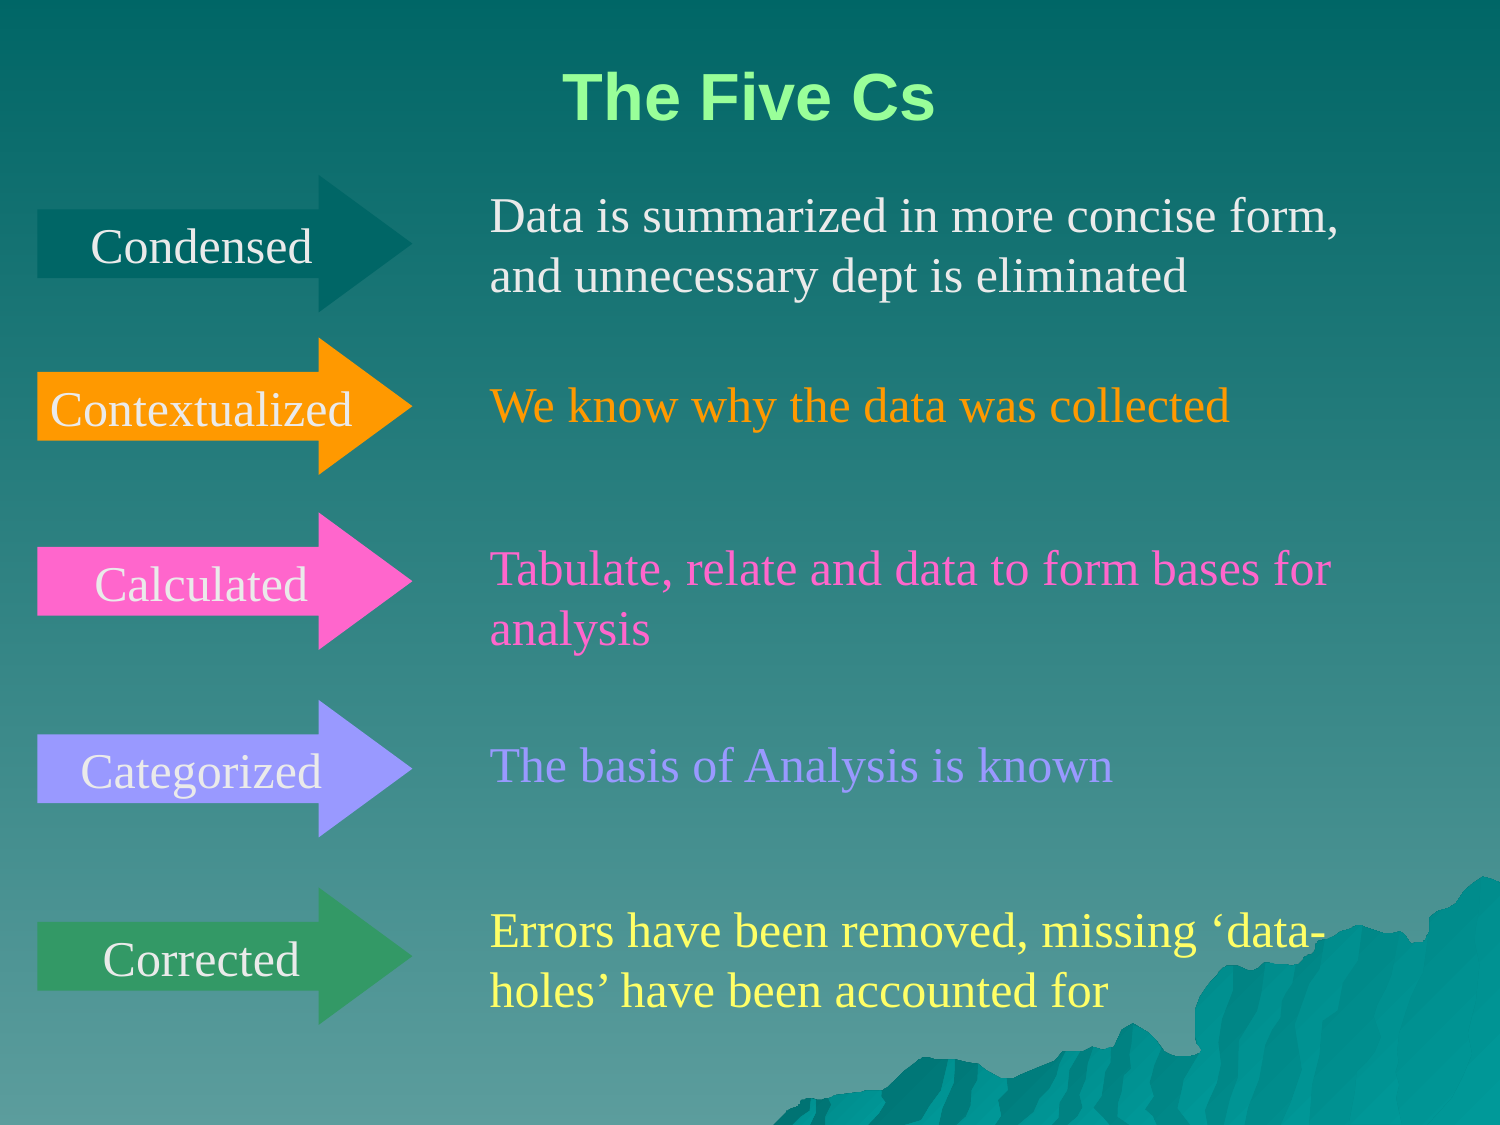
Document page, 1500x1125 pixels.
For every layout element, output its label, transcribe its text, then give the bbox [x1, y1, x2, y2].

text_box Data is summarized in more concise form, and unnecessary dept is eliminated [474, 174, 1388, 310]
text_box Tabulate, relate and data to form bases for analysis [474, 527, 1388, 663]
text_box The basis of Analysis is known [474, 724, 1388, 800]
text_box Categorized [37, 699, 413, 838]
text_box Condensed [37, 174, 413, 313]
text_box We know why the data was collected [474, 365, 1388, 440]
title The Five Cs [112, 37, 1388, 151]
text_box Corrected [37, 887, 413, 1025]
text_box Calculated [37, 512, 413, 650]
text_box Contextualized [37, 337, 413, 475]
text_box Errors have been removed, missing ‘data-holes’ have been accounted for [474, 890, 1388, 1025]
